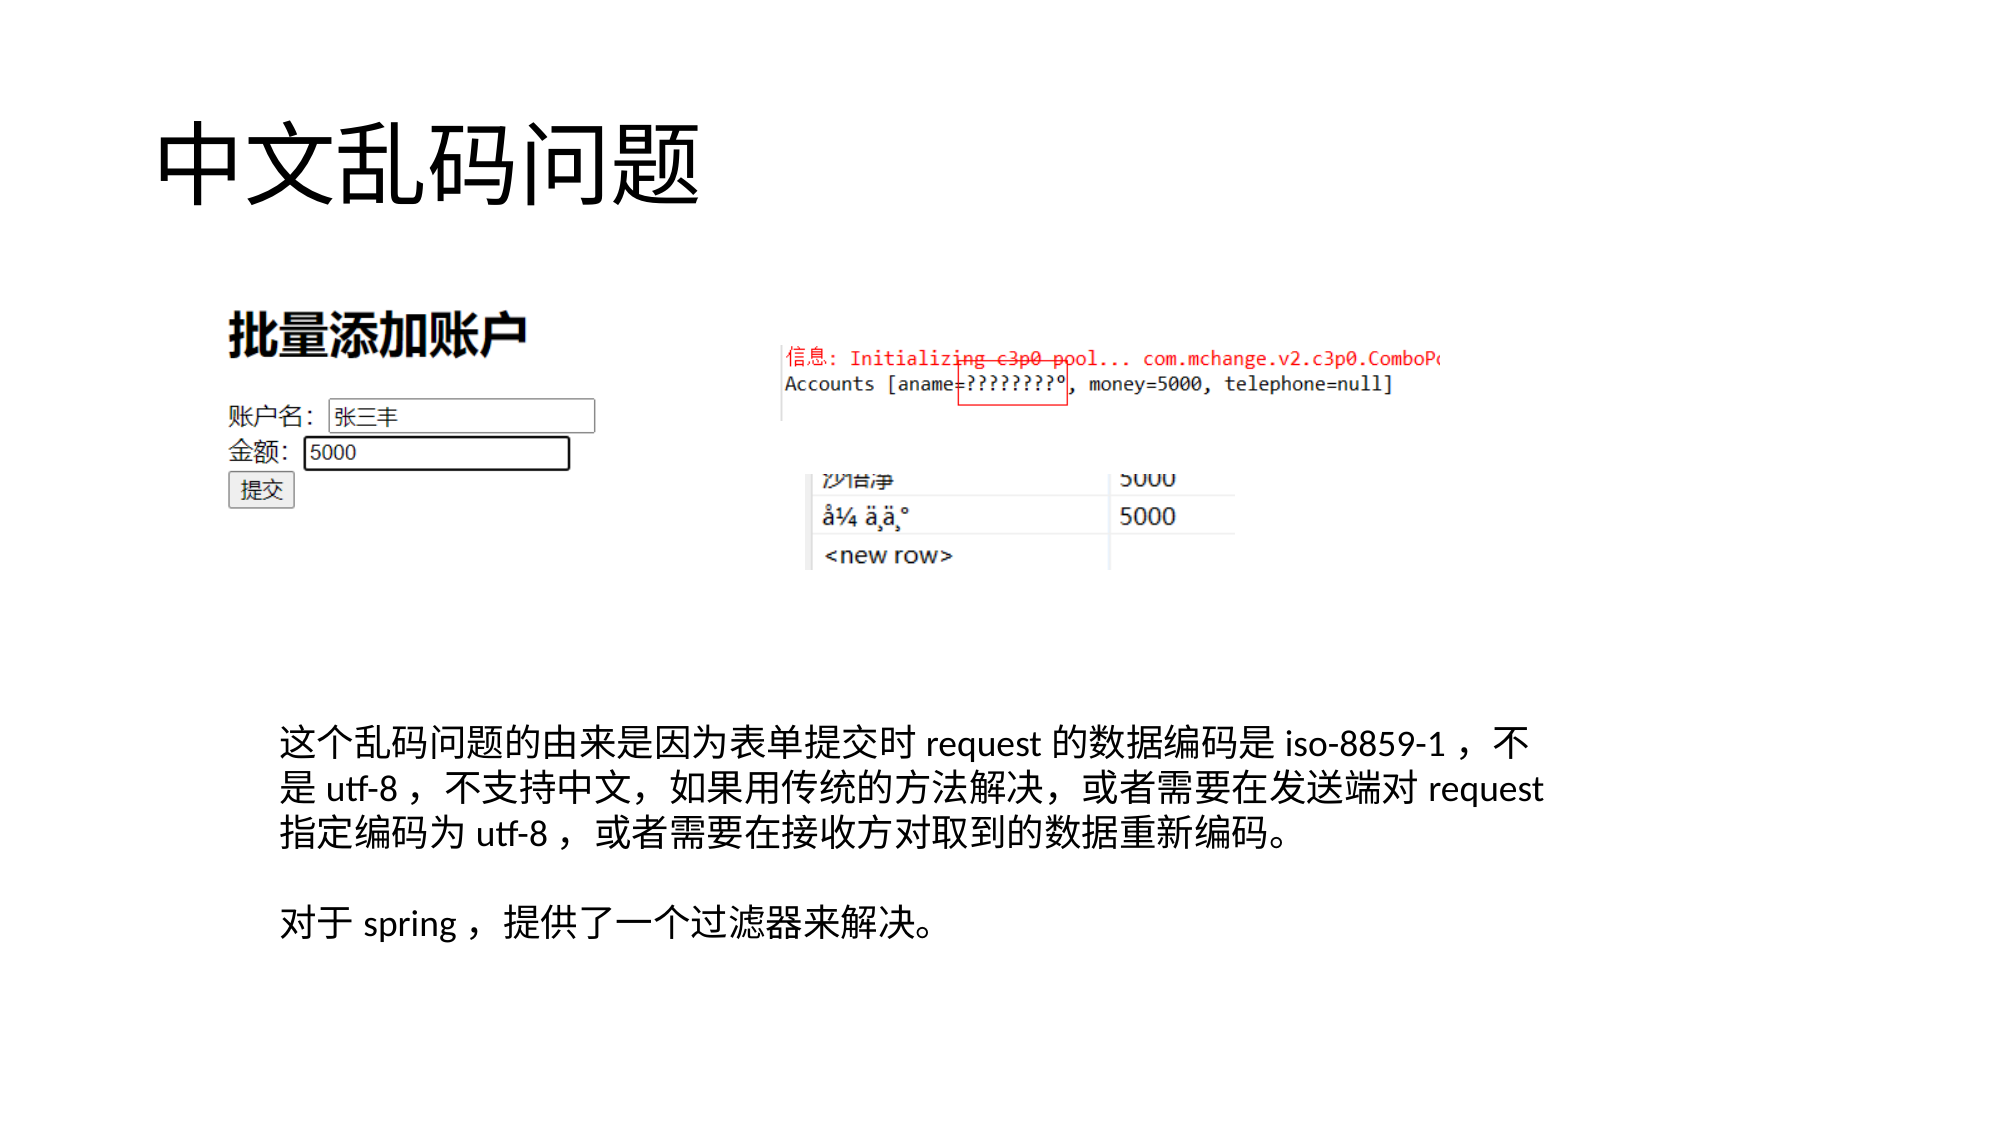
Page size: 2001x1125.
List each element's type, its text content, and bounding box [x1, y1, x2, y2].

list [221, 288, 628, 525]
text_box 这个乱码问题的由来是因为表单提交时request的数据编码是iso-8859-1，不是utf-8，不支持中文，如果用传统的方法解决，或者需要在发送端对request指定编码为utf-8，或者需要在接收方对取到的数据重新编码。 对于spring，提供了一个过滤器来解决。 [264, 711, 1566, 952]
title 中文乱码问题 [137, 59, 1863, 278]
picture [780, 345, 1440, 421]
picture [805, 474, 1235, 570]
